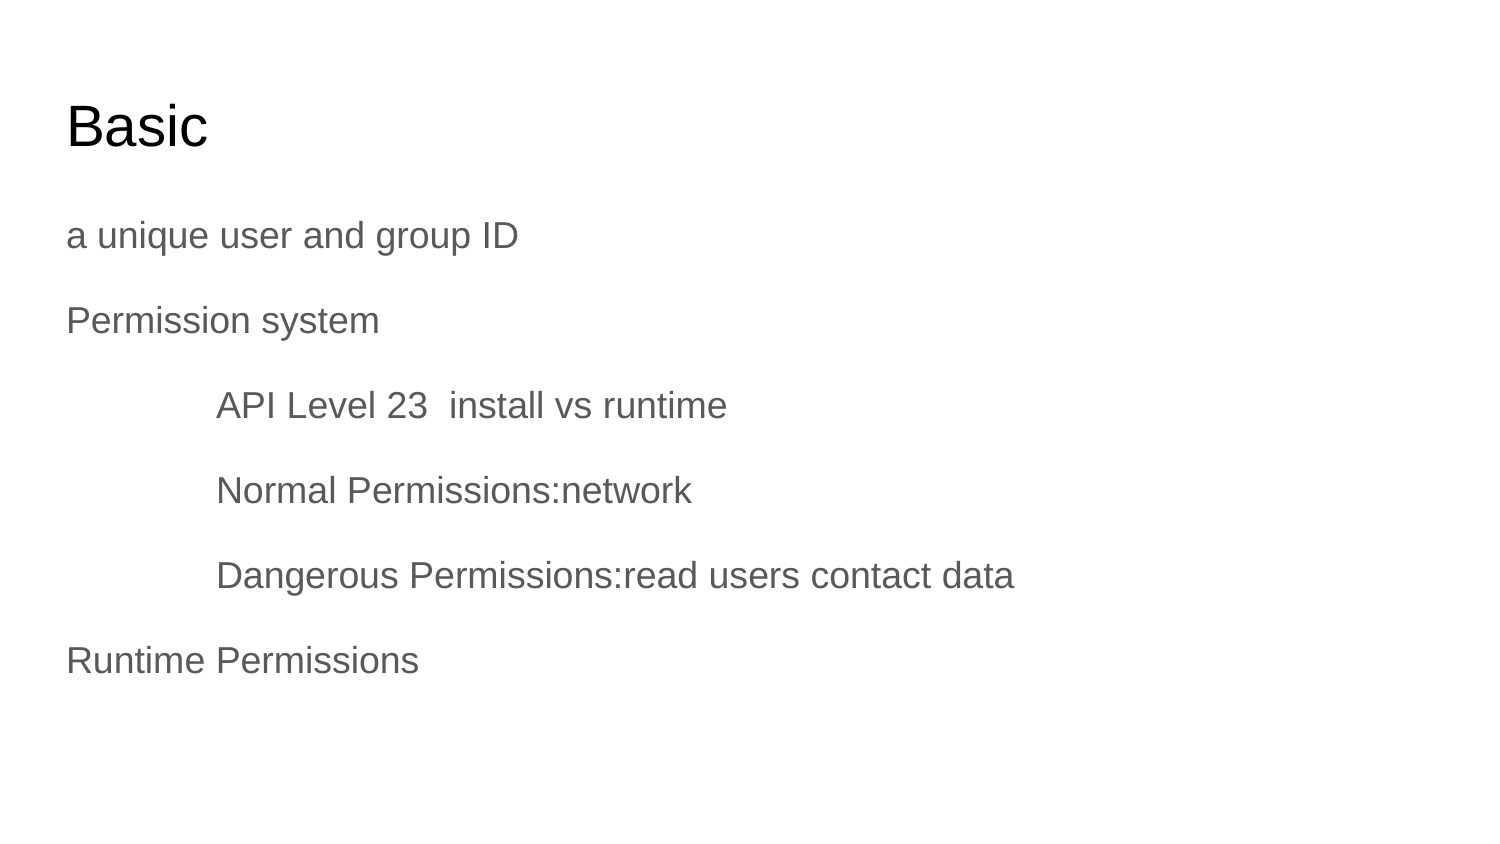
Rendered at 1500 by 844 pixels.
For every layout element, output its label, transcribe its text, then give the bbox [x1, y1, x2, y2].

list a unique user and group ID Permission system API Level 23 install vs runtime Normal Permissions:network Dangerous Permissions:read users contact data Runtime Permissions [51, 189, 1449, 750]
title Basic [51, 72, 1449, 167]
